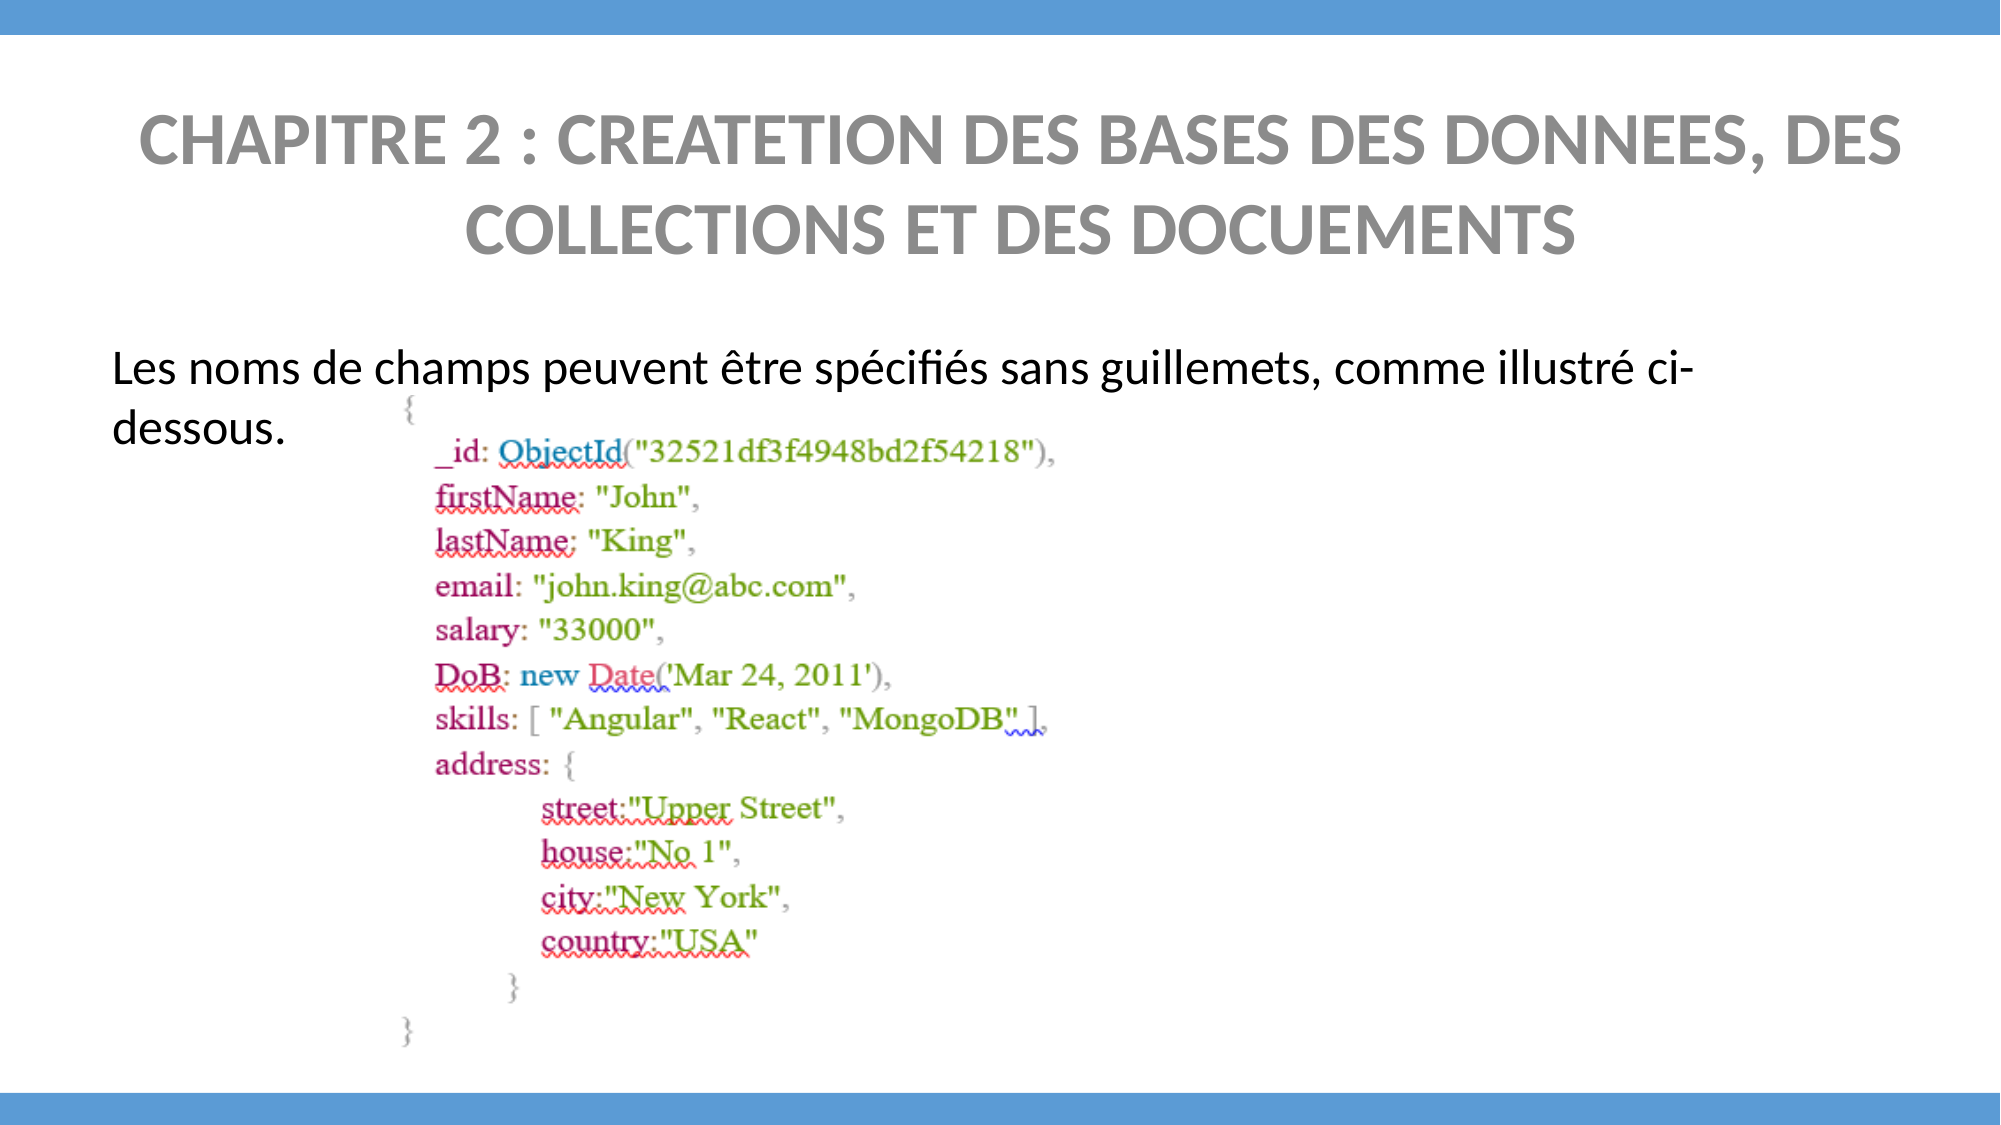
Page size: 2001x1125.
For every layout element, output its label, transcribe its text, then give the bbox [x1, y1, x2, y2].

picture [393, 395, 1104, 1076]
text_box CHAPITRE 2 : CREATETION DES BASES DES DONNEES, DES COLLECTIONS ET DES DOCUEMENTS [72, 66, 1972, 292]
text_box [0, 1092, 2000, 1125]
text_box [0, 0, 2000, 36]
text_box Les noms de champs peuvent être spécifiés sans guillemets, comme illustré ci-dessous. [97, 327, 1843, 462]
